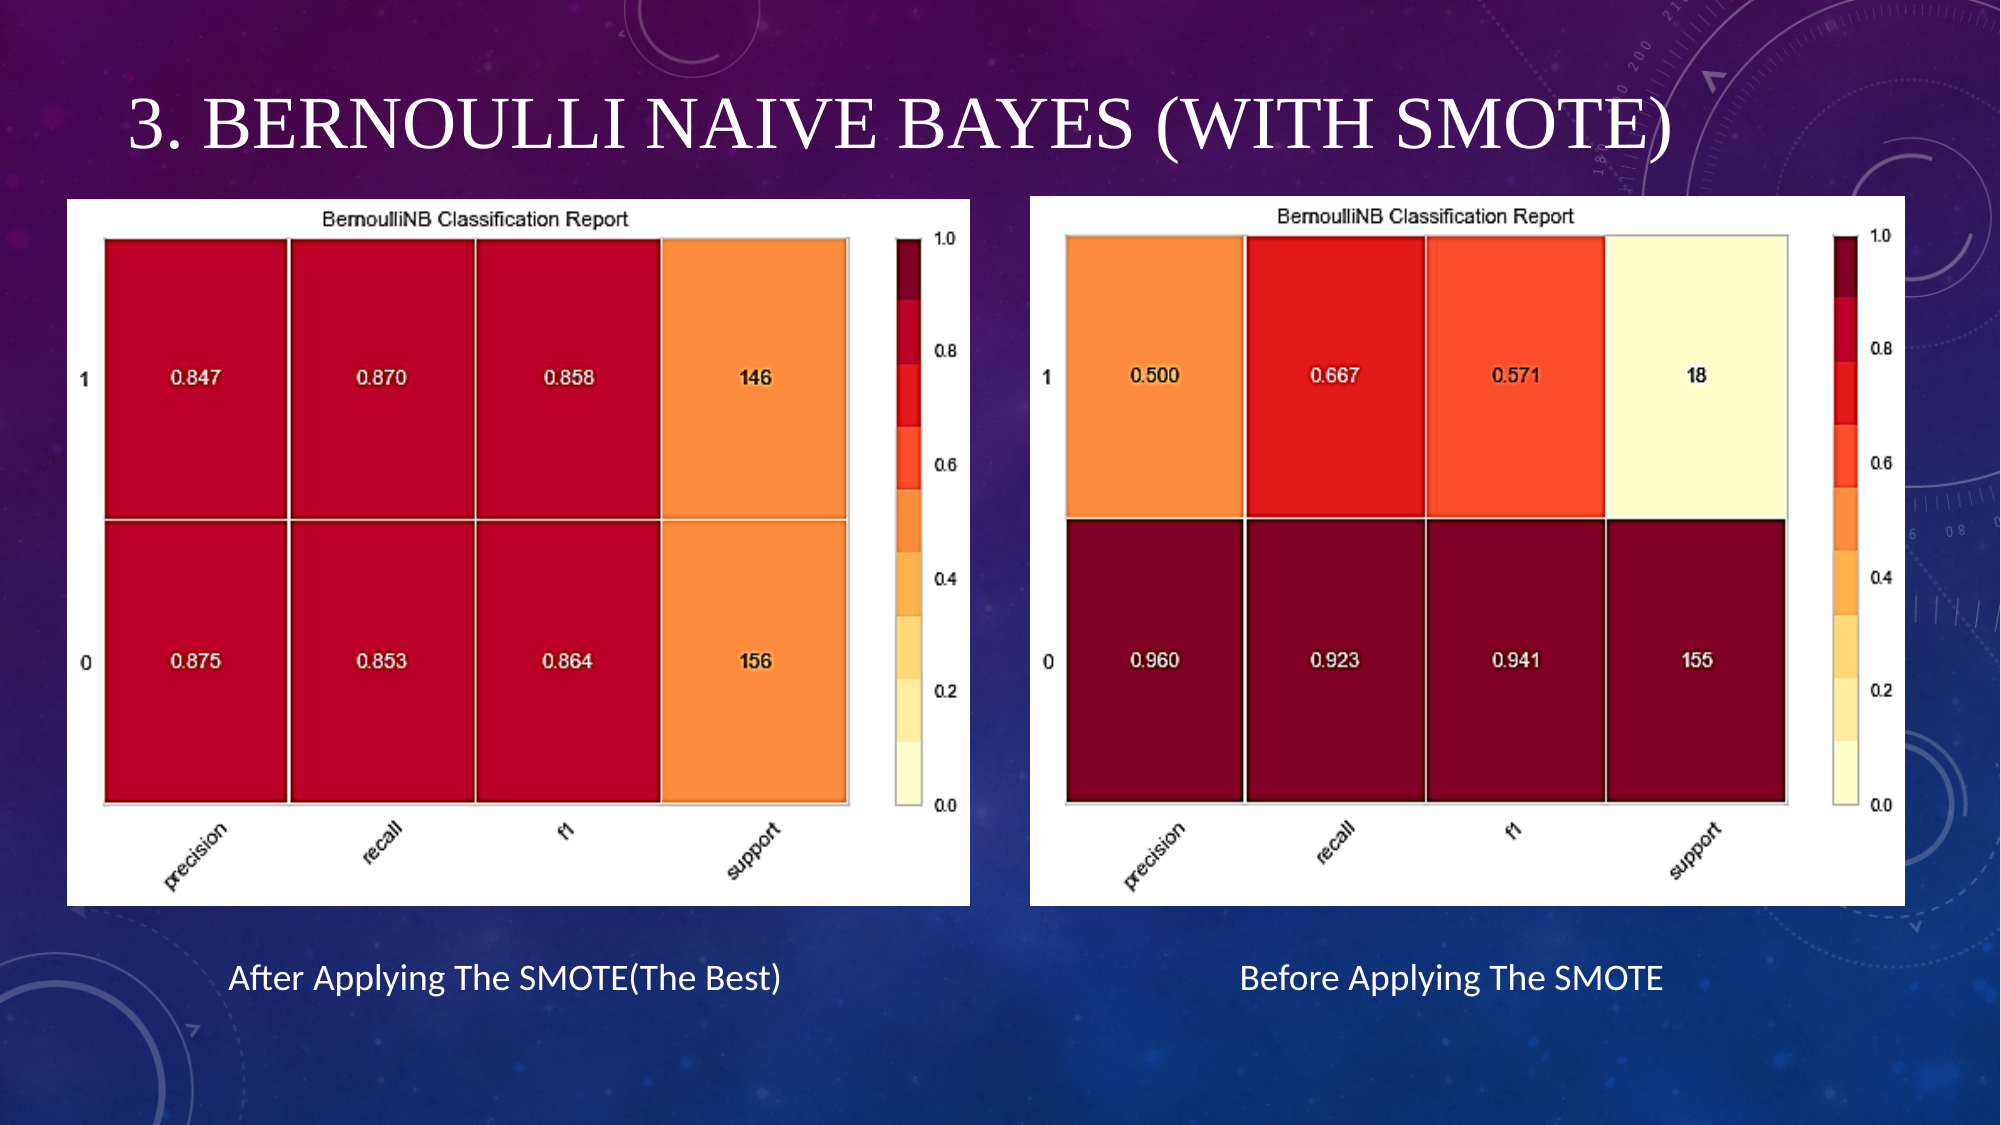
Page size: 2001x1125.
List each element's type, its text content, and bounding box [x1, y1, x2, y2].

title 3. Bernoulli Naive Bayes (With SMOTE) [112, 61, 1775, 177]
text_box After Applying The SMOTE(The Best) [213, 945, 880, 1006]
picture [0, 0, 2001, 1125]
text_box Before Applying The SMOTE [1224, 945, 1680, 1006]
